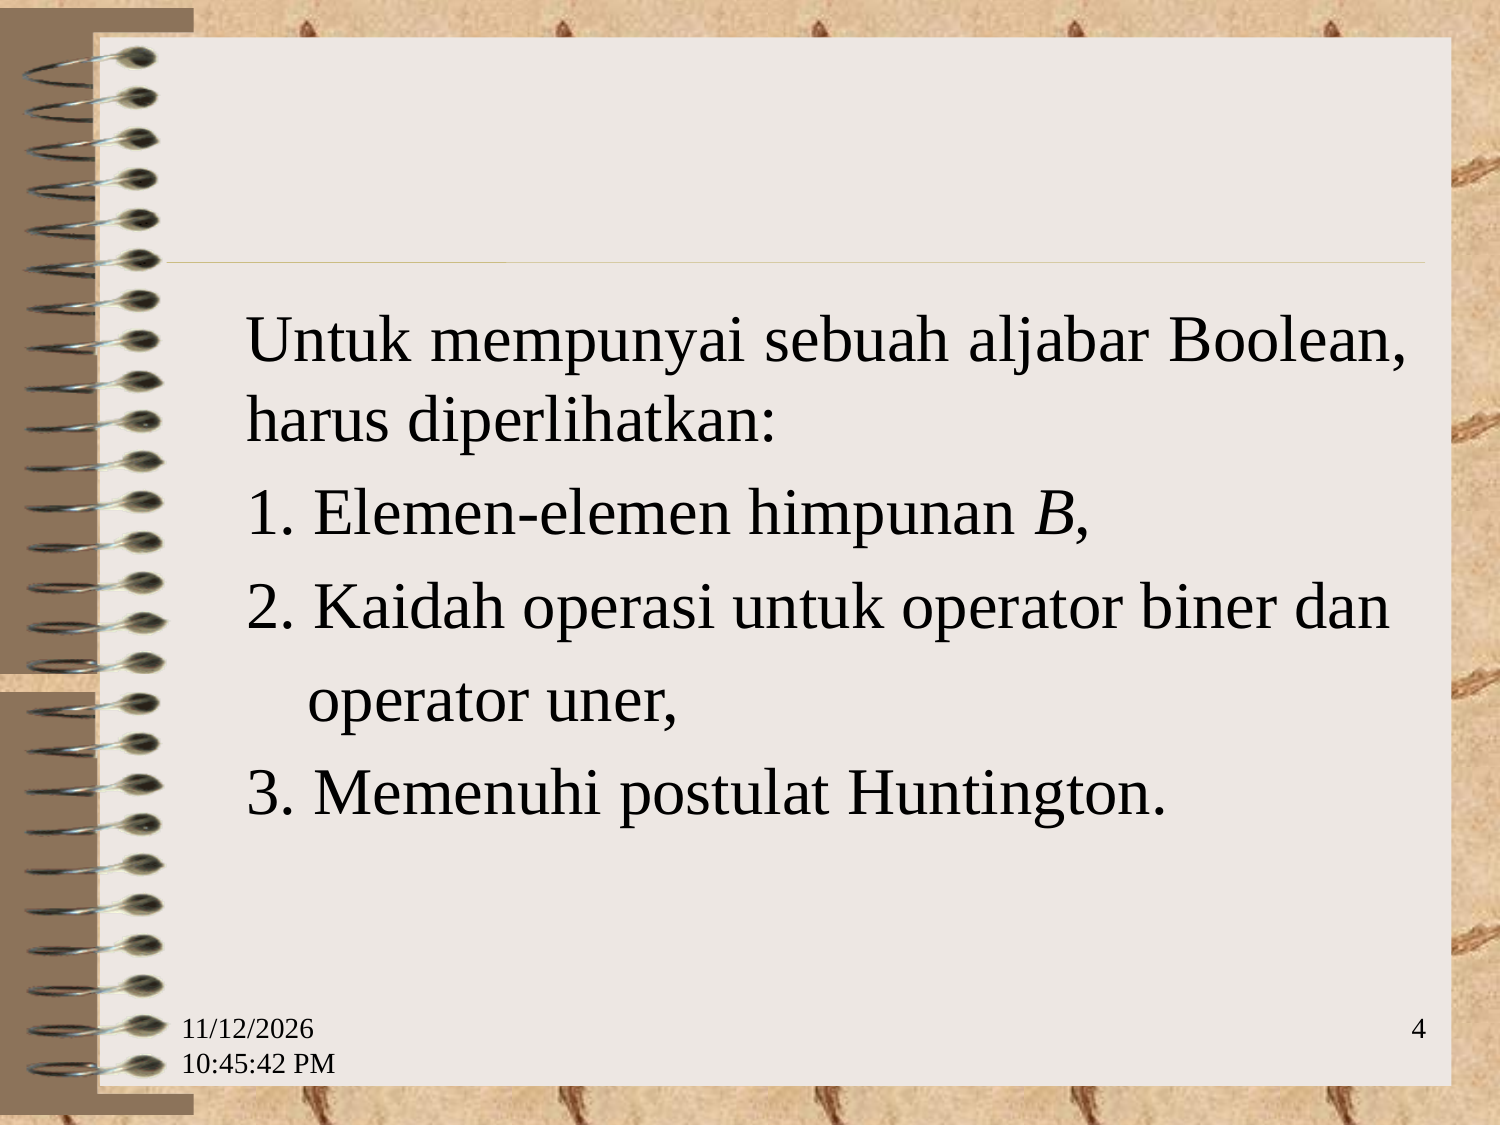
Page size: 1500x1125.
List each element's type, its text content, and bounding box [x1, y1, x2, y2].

slide_number 4 [1128, 1001, 1442, 1077]
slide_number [166, 1001, 479, 1077]
picture [0, 0, 1500, 1125]
list Untuk mempunyai sebuah aljabar Boolean, harus diperlihatkan: 1. Elemen-elemen himpunan B, 2. Kaidah operasi untuk operator biner dan operator uner, 3. Memenuhi postulat Huntington. [174, 287, 1426, 963]
